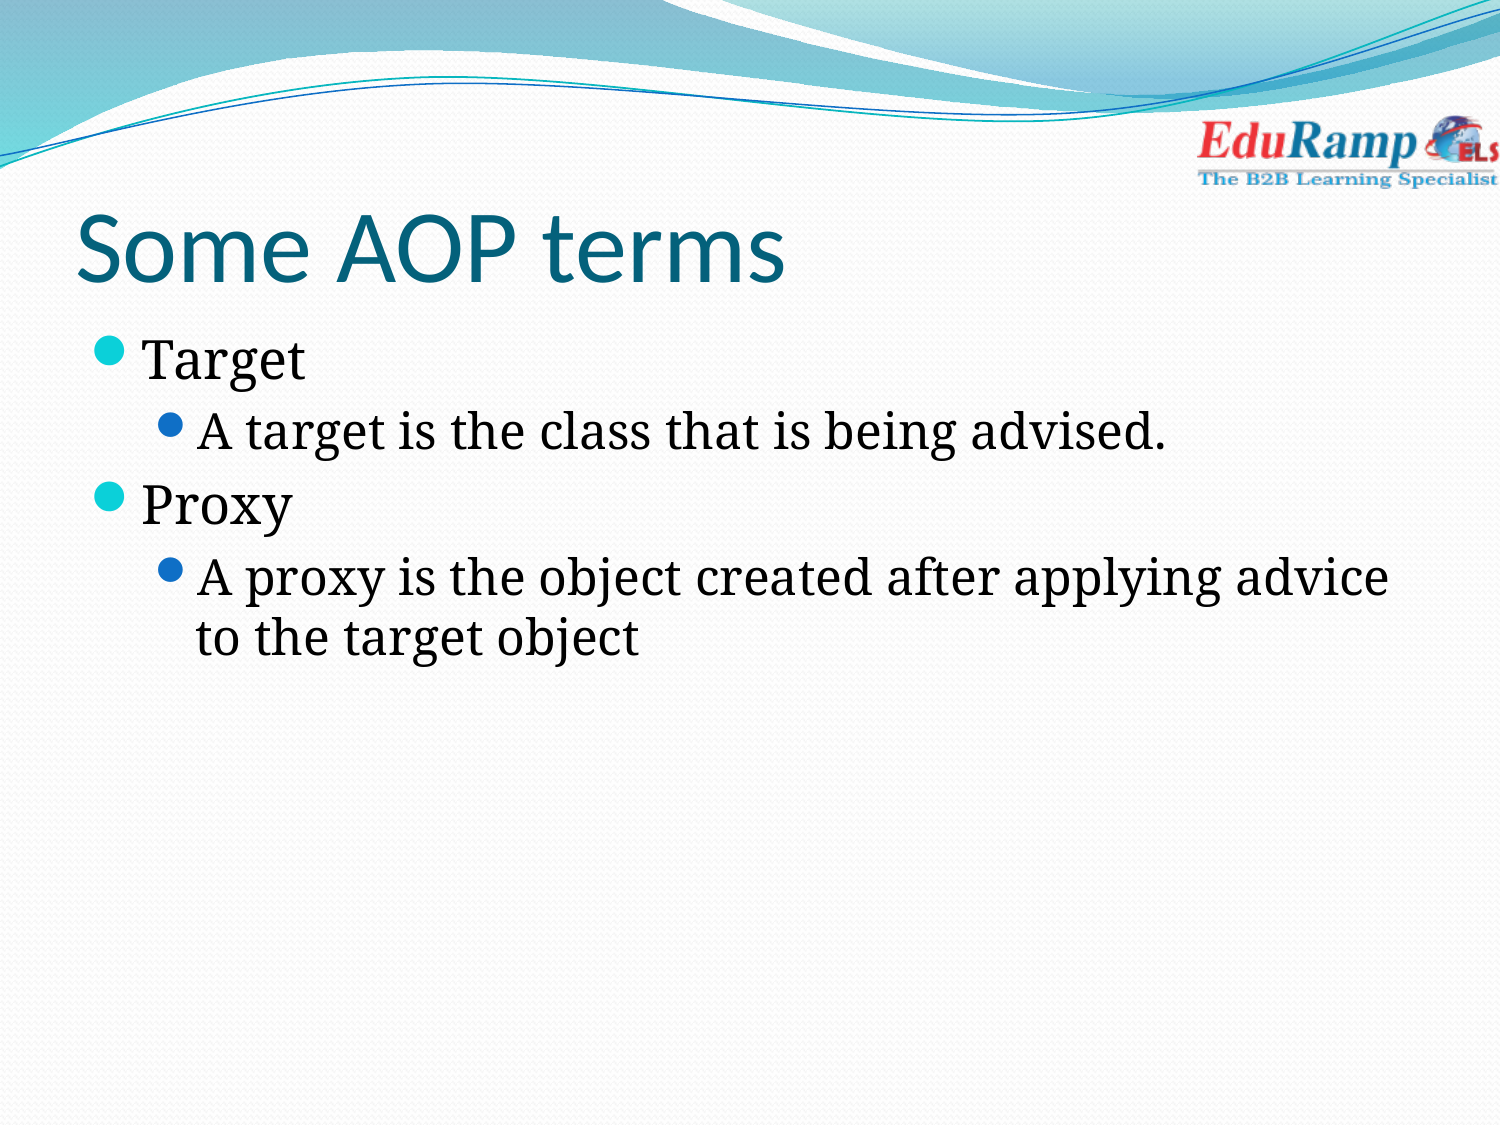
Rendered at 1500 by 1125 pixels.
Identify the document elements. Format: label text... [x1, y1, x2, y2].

title Some AOP terms [75, 115, 1425, 304]
picture [1425, 115, 1500, 189]
list Target A target is the class that is being advised. Proxy A proxy is the object created after applying advice to the target object [75, 317, 1425, 1038]
